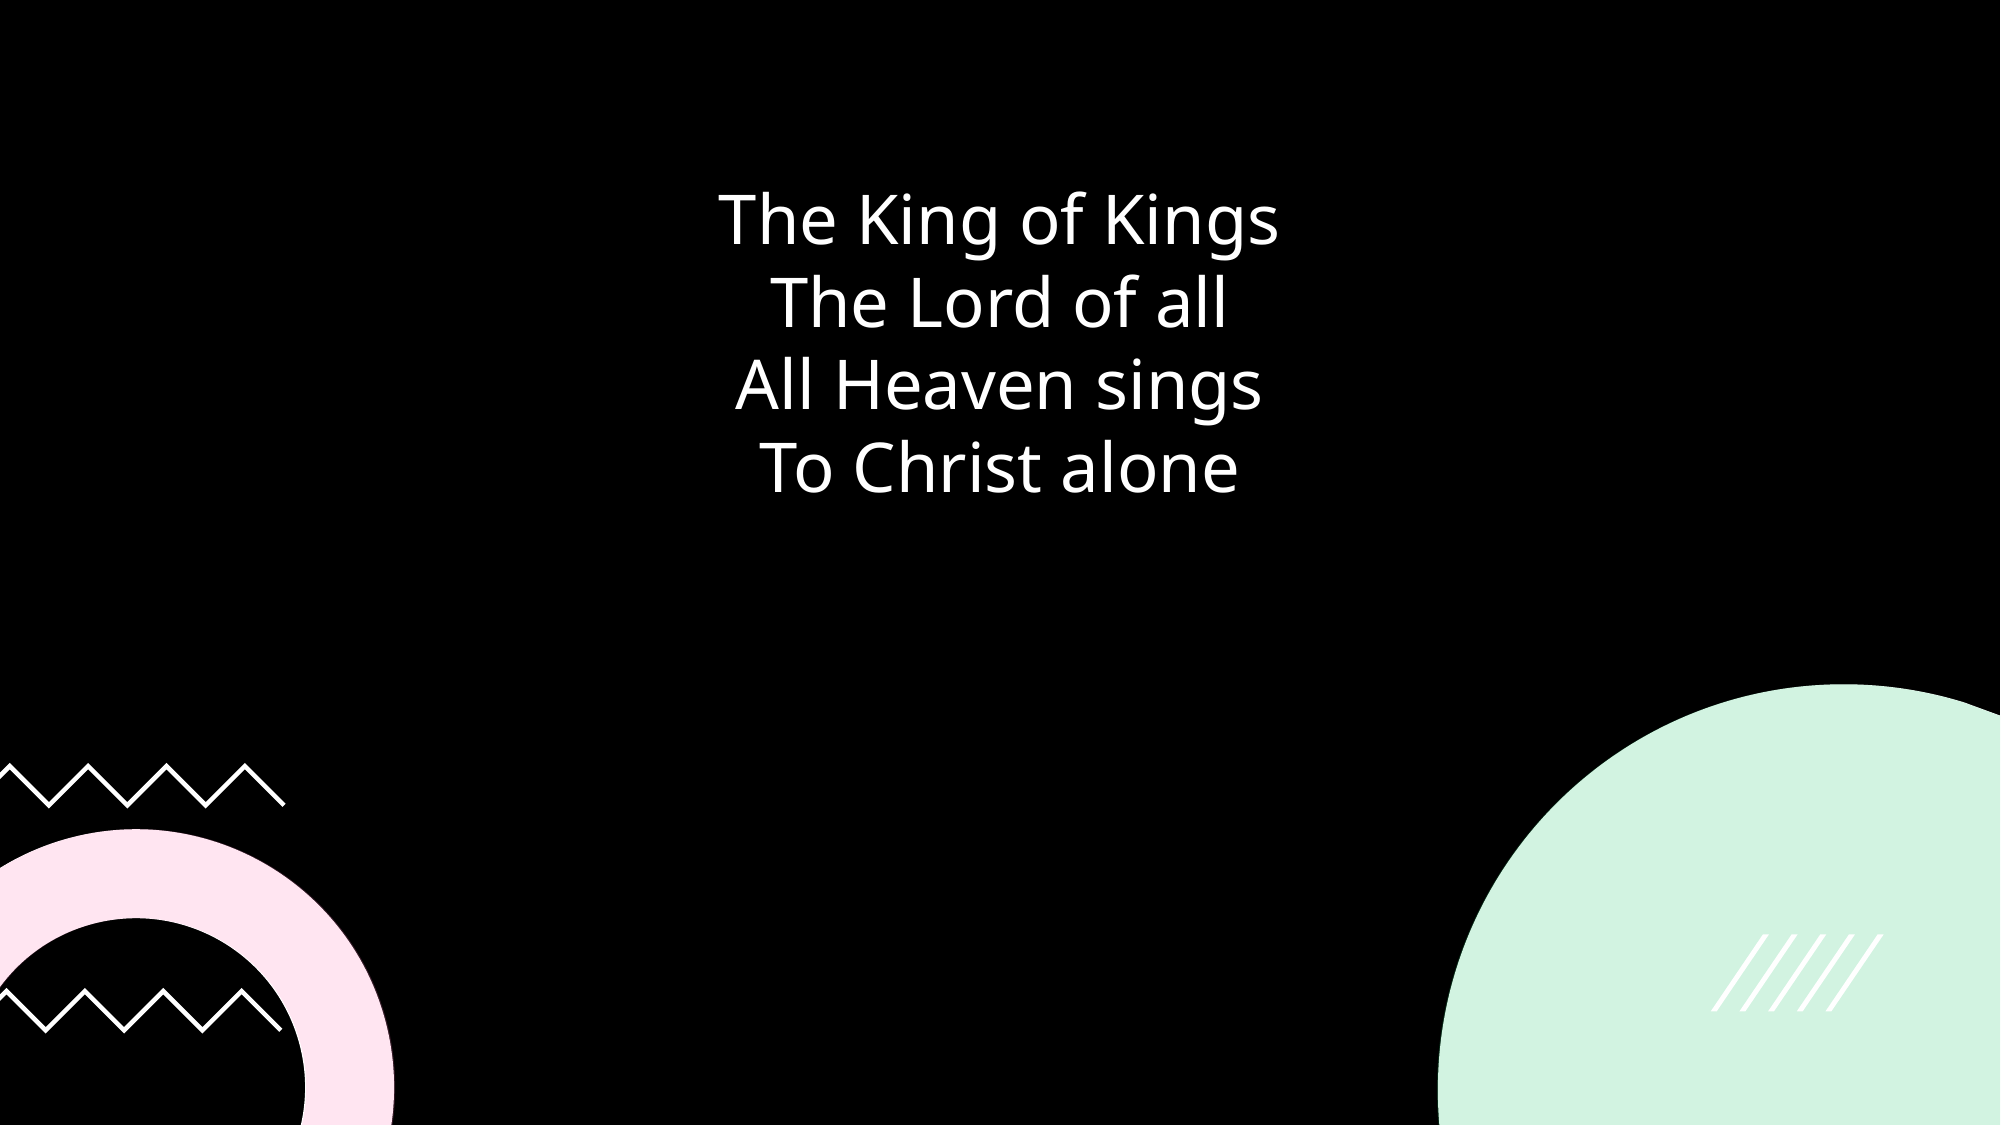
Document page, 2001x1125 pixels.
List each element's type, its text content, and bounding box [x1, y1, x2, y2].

text_box The King of Kings The Lord of all All Heaven sings To Christ alone [99, 168, 1900, 596]
